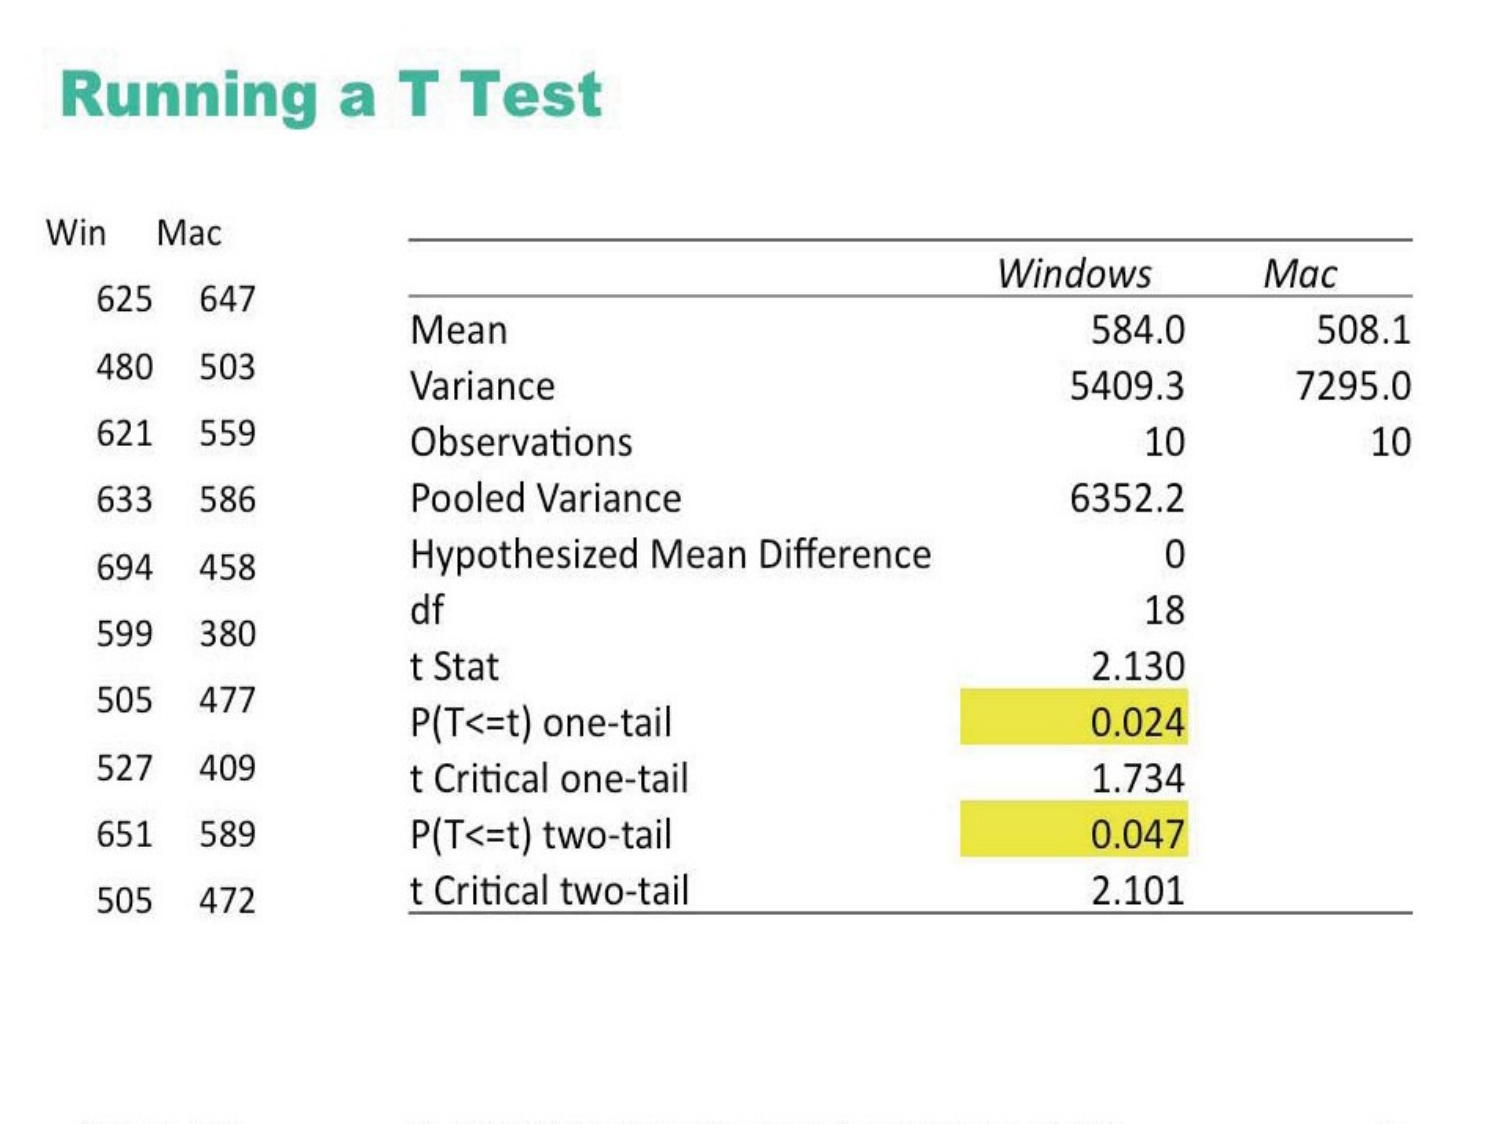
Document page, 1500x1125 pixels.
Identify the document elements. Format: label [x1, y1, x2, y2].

text_box [0, 0, 1498, 1124]
